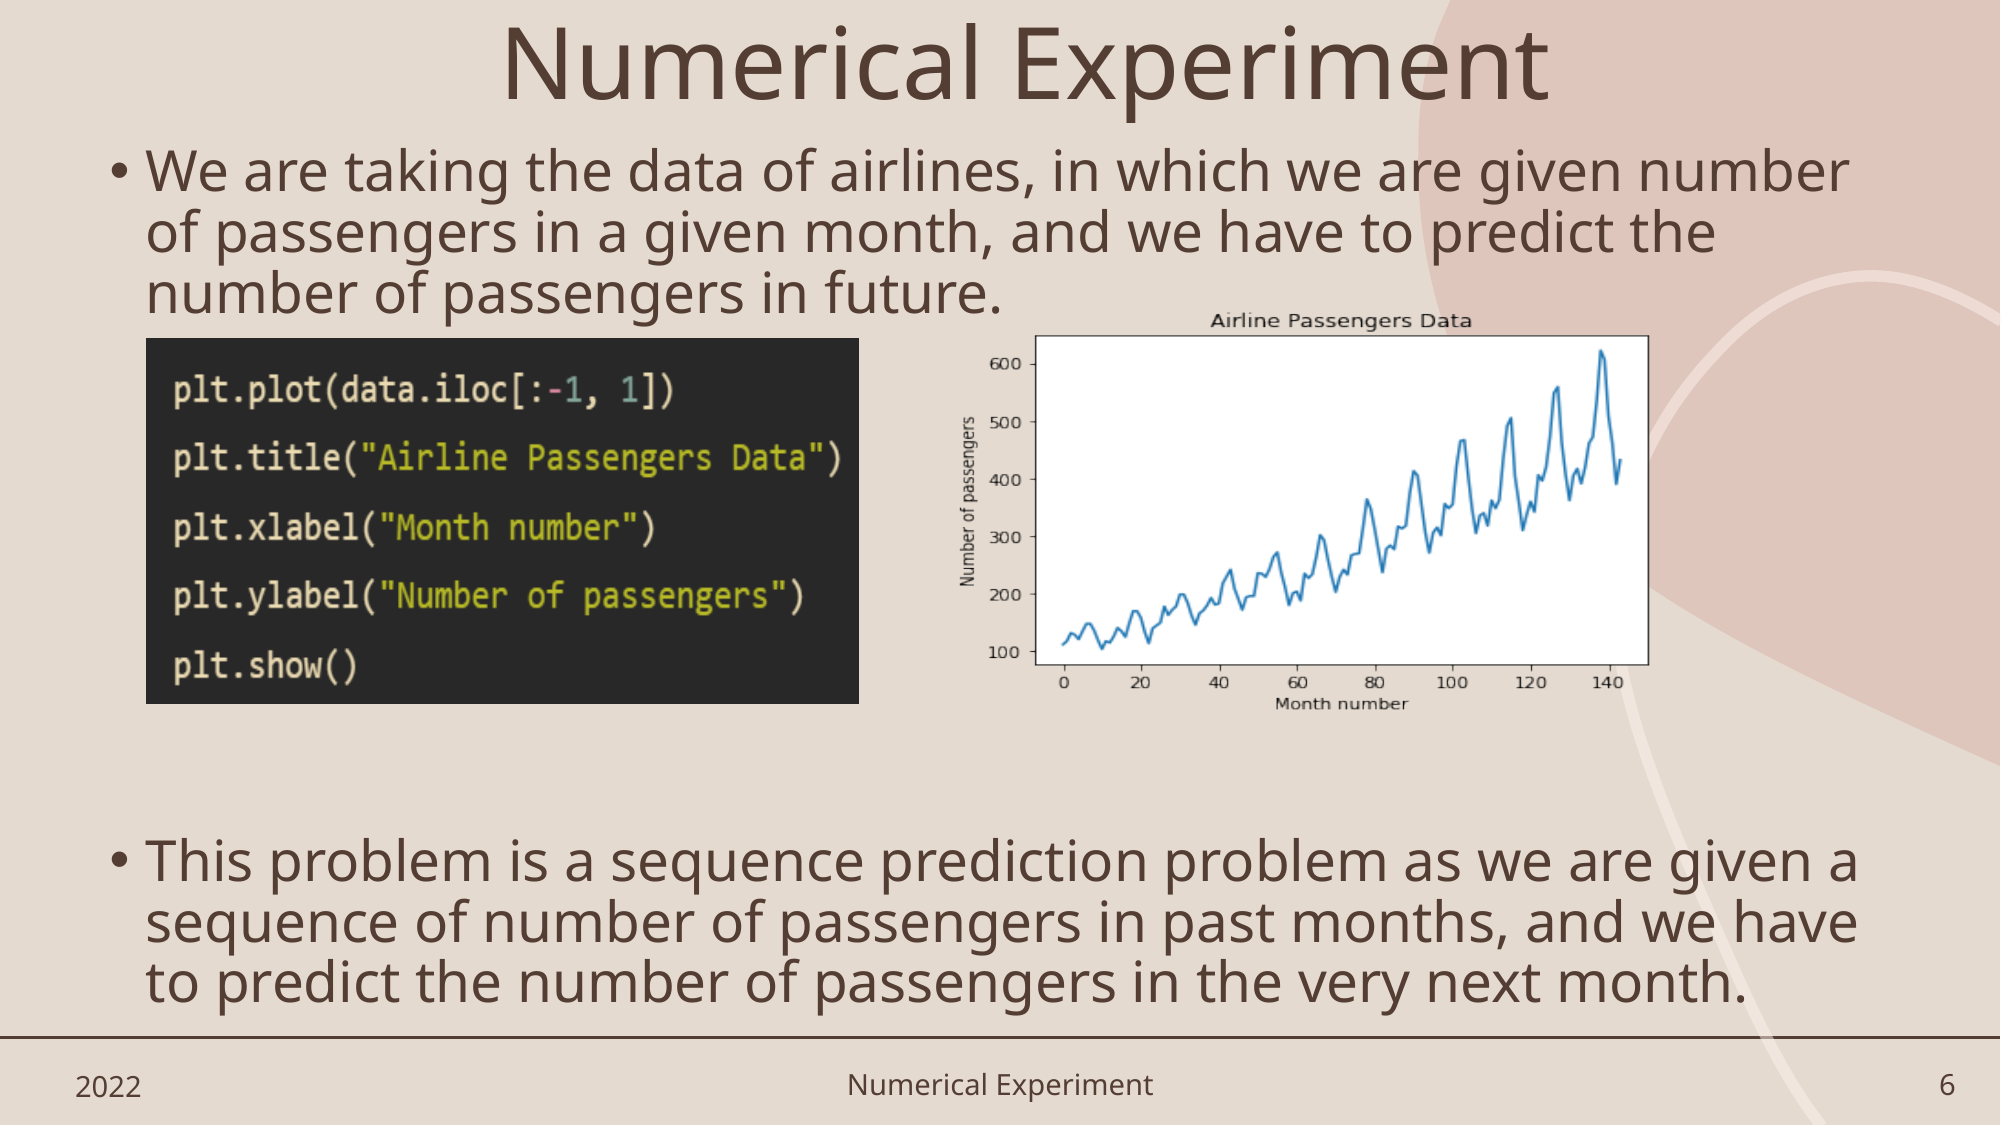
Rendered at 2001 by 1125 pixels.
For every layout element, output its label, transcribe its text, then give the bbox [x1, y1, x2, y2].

picture [146, 338, 859, 704]
slide_number 6 [1808, 1060, 1971, 1112]
footer Numerical Experiment [718, 1060, 1283, 1112]
slide_number 2022 [60, 1060, 222, 1112]
picture [949, 302, 1661, 722]
list We are taking the data of airlines, in which we are given number of passengers in a given month, and we have to predict the number of passengers in future. This problem is a sequence prediction problem as we are given a sequence of number of passengers in past months, and we have to predict the number of passengers in the very next month. [94, 135, 1906, 1039]
title Numerical Experiment [94, 0, 1820, 135]
